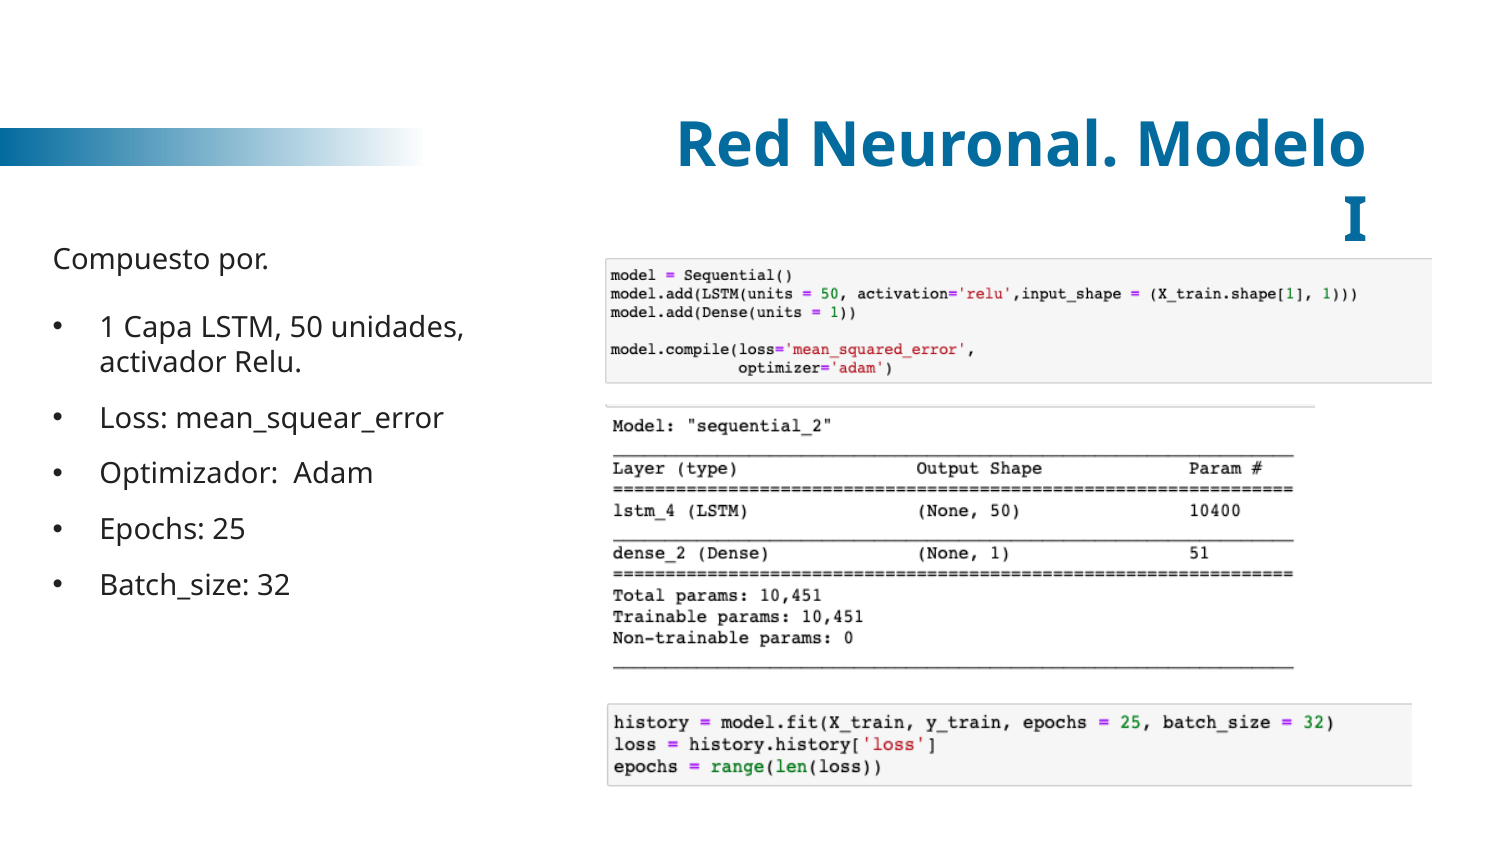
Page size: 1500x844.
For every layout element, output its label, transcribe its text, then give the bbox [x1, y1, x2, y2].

picture [601, 255, 1432, 389]
text_box Compuesto por. 1 Capa LSTM, 50 unidades, activador Relu. Loss: mean_squear_error Optimizador: Adam Epochs: 25 Batch_size: 32 [37, 224, 584, 680]
picture [601, 403, 1315, 683]
picture [601, 697, 1412, 793]
title Red Neuronal. Modelo I [621, 89, 1383, 168]
